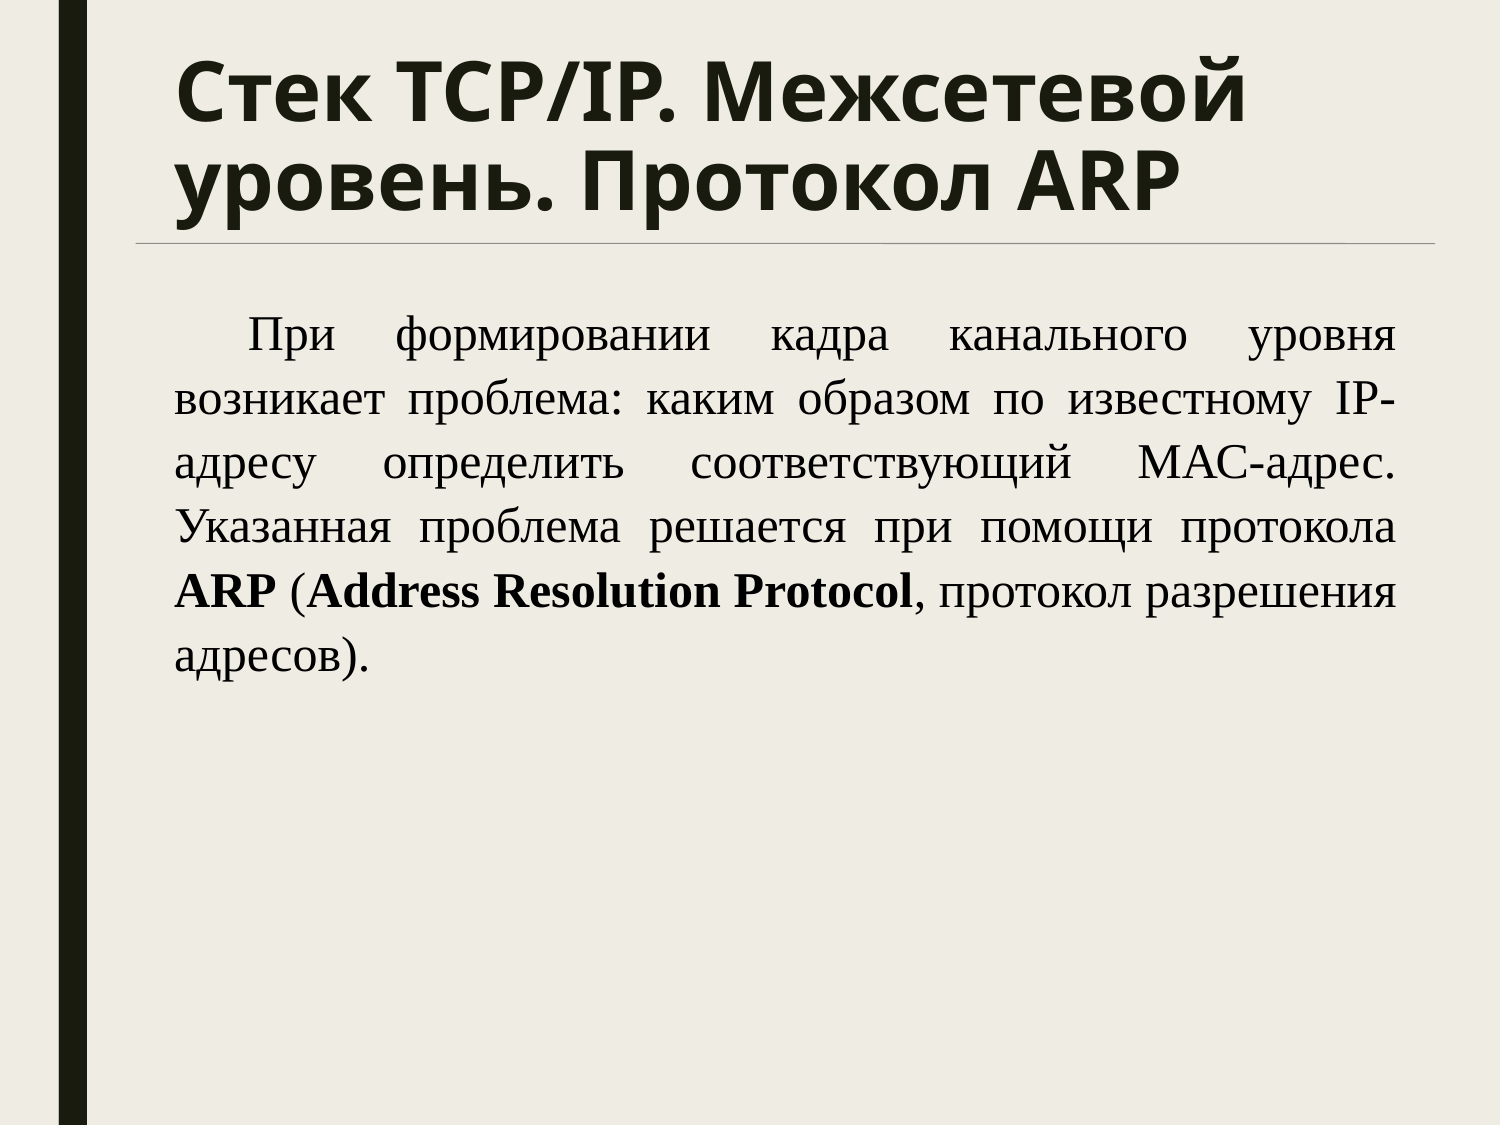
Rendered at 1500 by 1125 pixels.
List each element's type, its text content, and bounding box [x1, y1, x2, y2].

title Стек TCP/IP. Межсетевой уровень. Протокол ARP [159, 42, 1447, 287]
text_box При формировании кадра канального уровня возникает проблема: каким образом по известному IP-адресу определить соответствующий МАС-адрес. Указанная проблема решается при помощи протокола ARP (Address Resolution Protocol, протокол разрешения адресов). [159, 288, 1412, 753]
